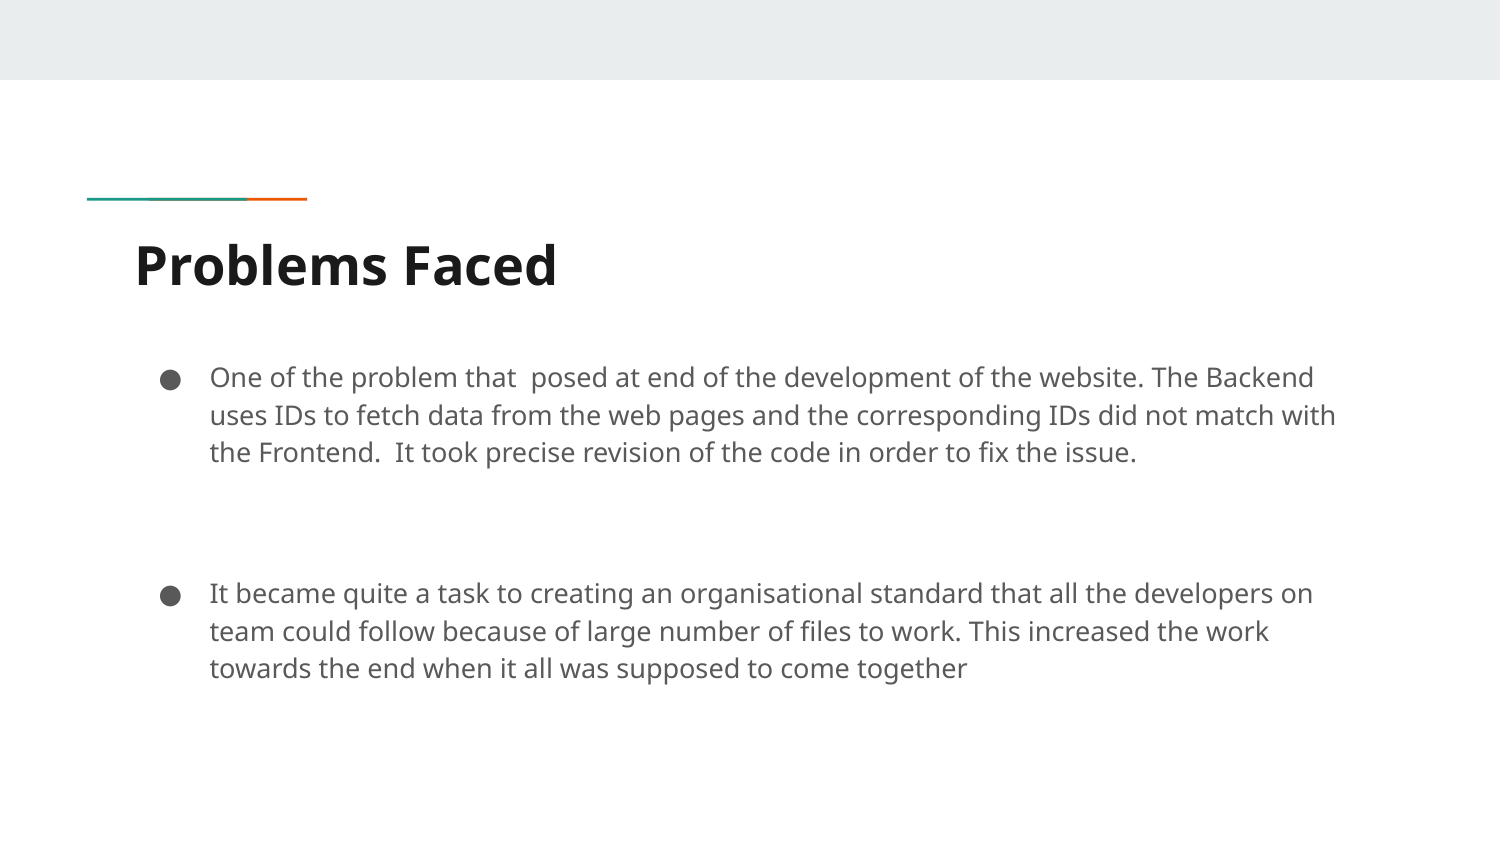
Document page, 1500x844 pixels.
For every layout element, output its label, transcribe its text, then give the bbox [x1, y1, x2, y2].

title Problems Faced [119, 216, 1381, 305]
list One of the problem that posed at end of the development of the website. The Backend uses IDs to fetch data from the web pages and the corresponding IDs did not match with the Frontend. It took precise revision of the code in order to fix the issue. It became quite a task to creating an organisational standard that all the developers on team could follow because of large number of files to work. This increased the work towards the end when it all was supposed to come together [119, 341, 1381, 712]
